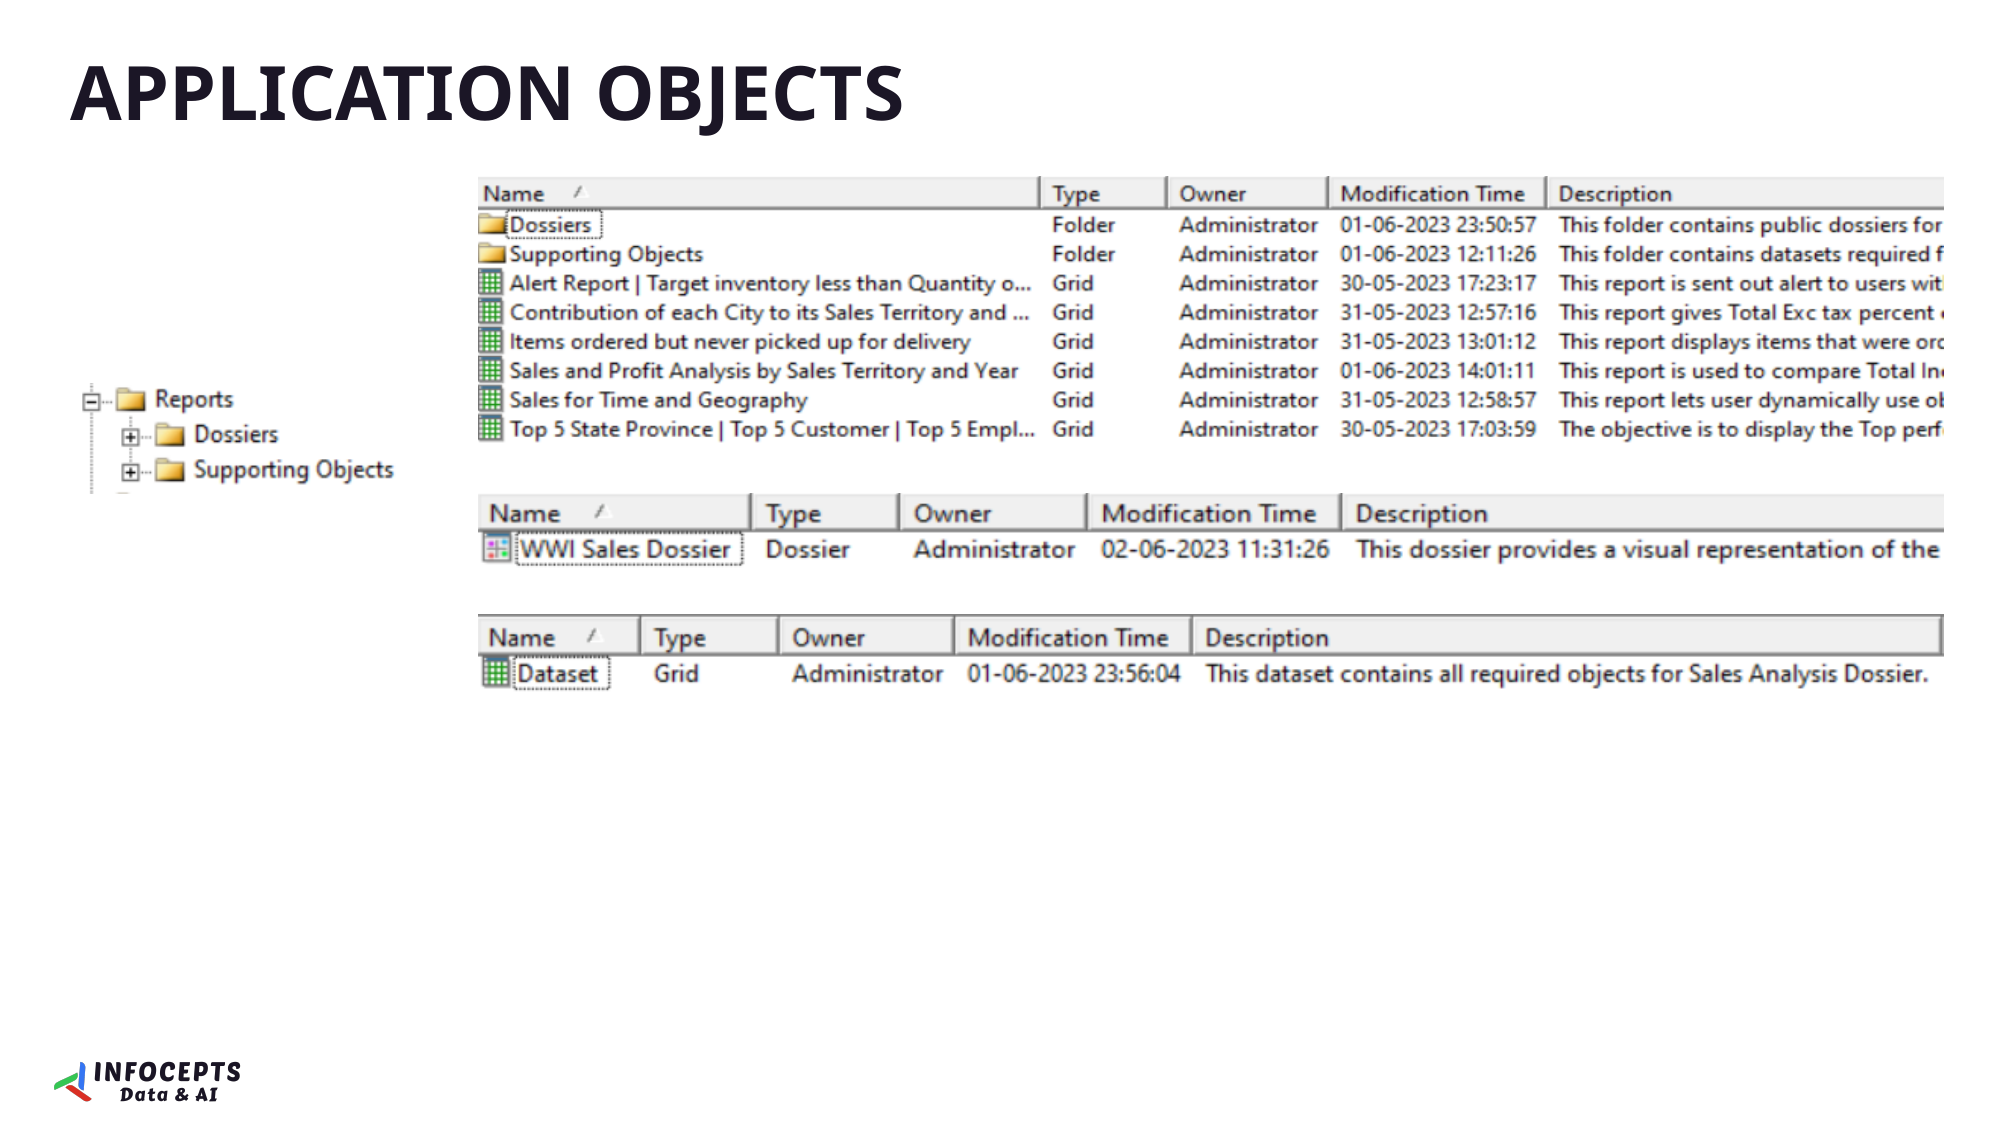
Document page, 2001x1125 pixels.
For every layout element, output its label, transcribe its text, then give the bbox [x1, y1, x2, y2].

picture [478, 176, 1944, 470]
picture [46, 1056, 248, 1107]
picture [478, 614, 1944, 695]
picture [56, 383, 433, 495]
list APPLICATION OBJECTS [56, 38, 1975, 154]
picture [478, 493, 1944, 585]
